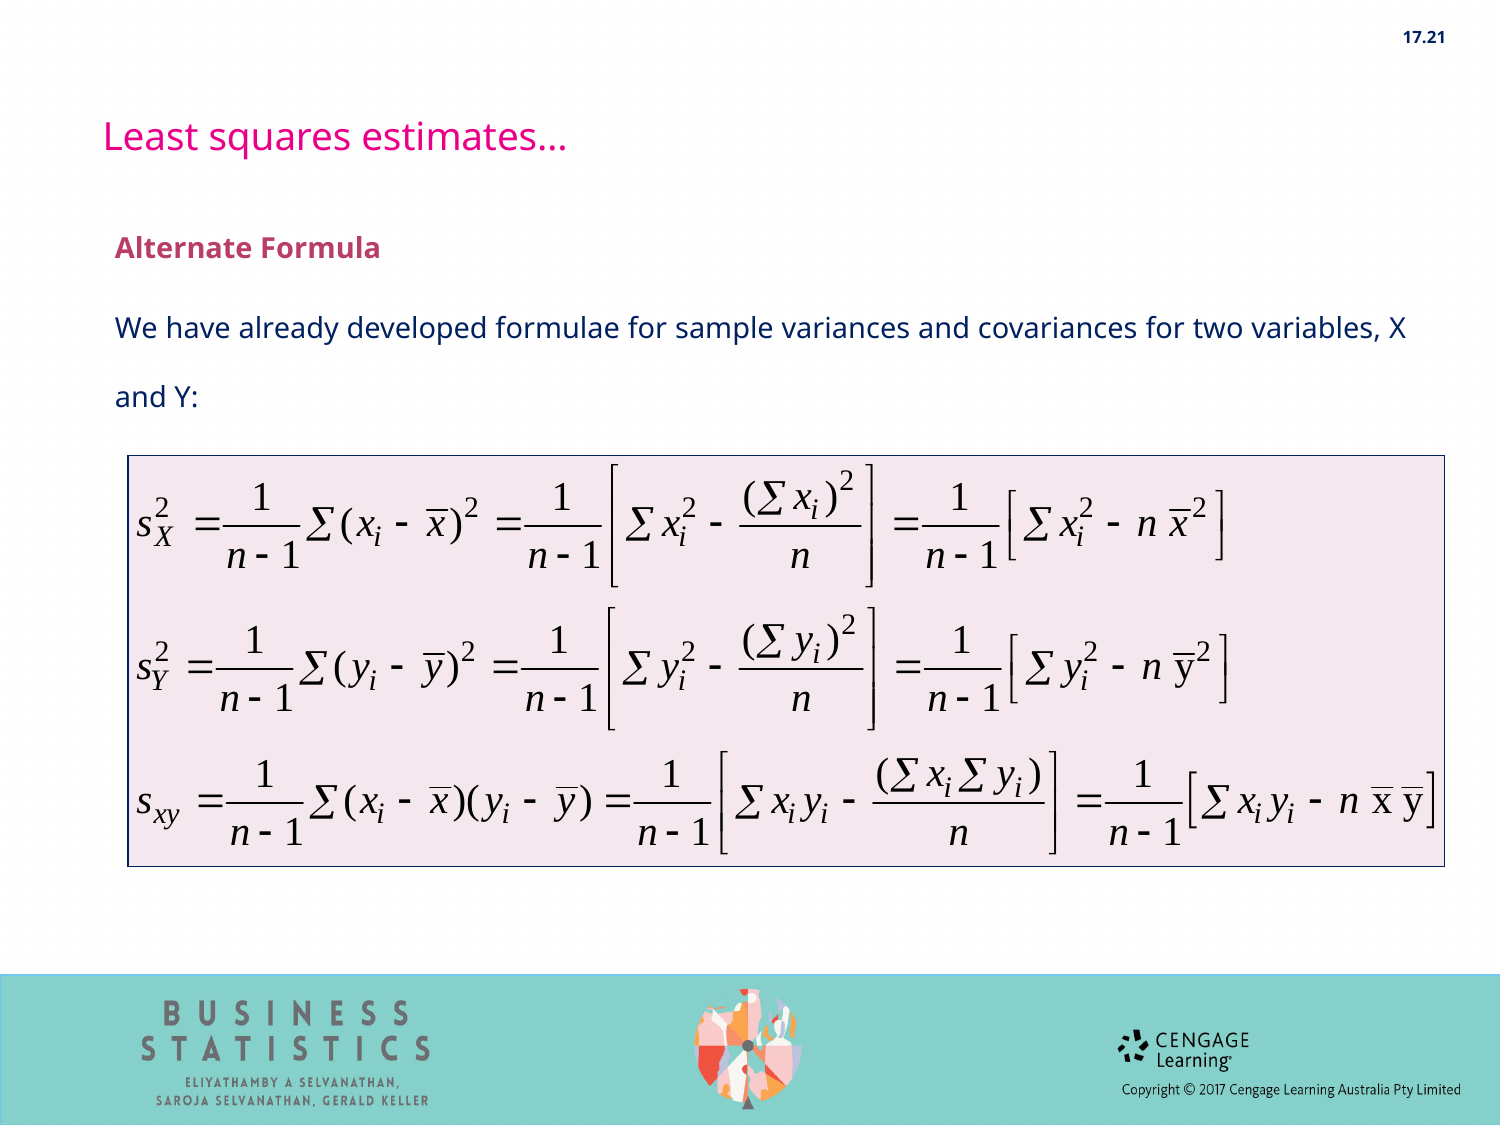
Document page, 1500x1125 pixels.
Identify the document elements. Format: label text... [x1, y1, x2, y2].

text_box Alternate Formula We have already developed formulae for sample variances and covariances for two variables, X and Y: [100, 188, 1424, 421]
text_box 17.21 [1387, 0, 1500, 60]
text_box [74, 124, 1350, 950]
picture [0, 0, 1500, 1125]
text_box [128, 455, 1445, 867]
text_box Least squares estimates… [87, 62, 1413, 163]
